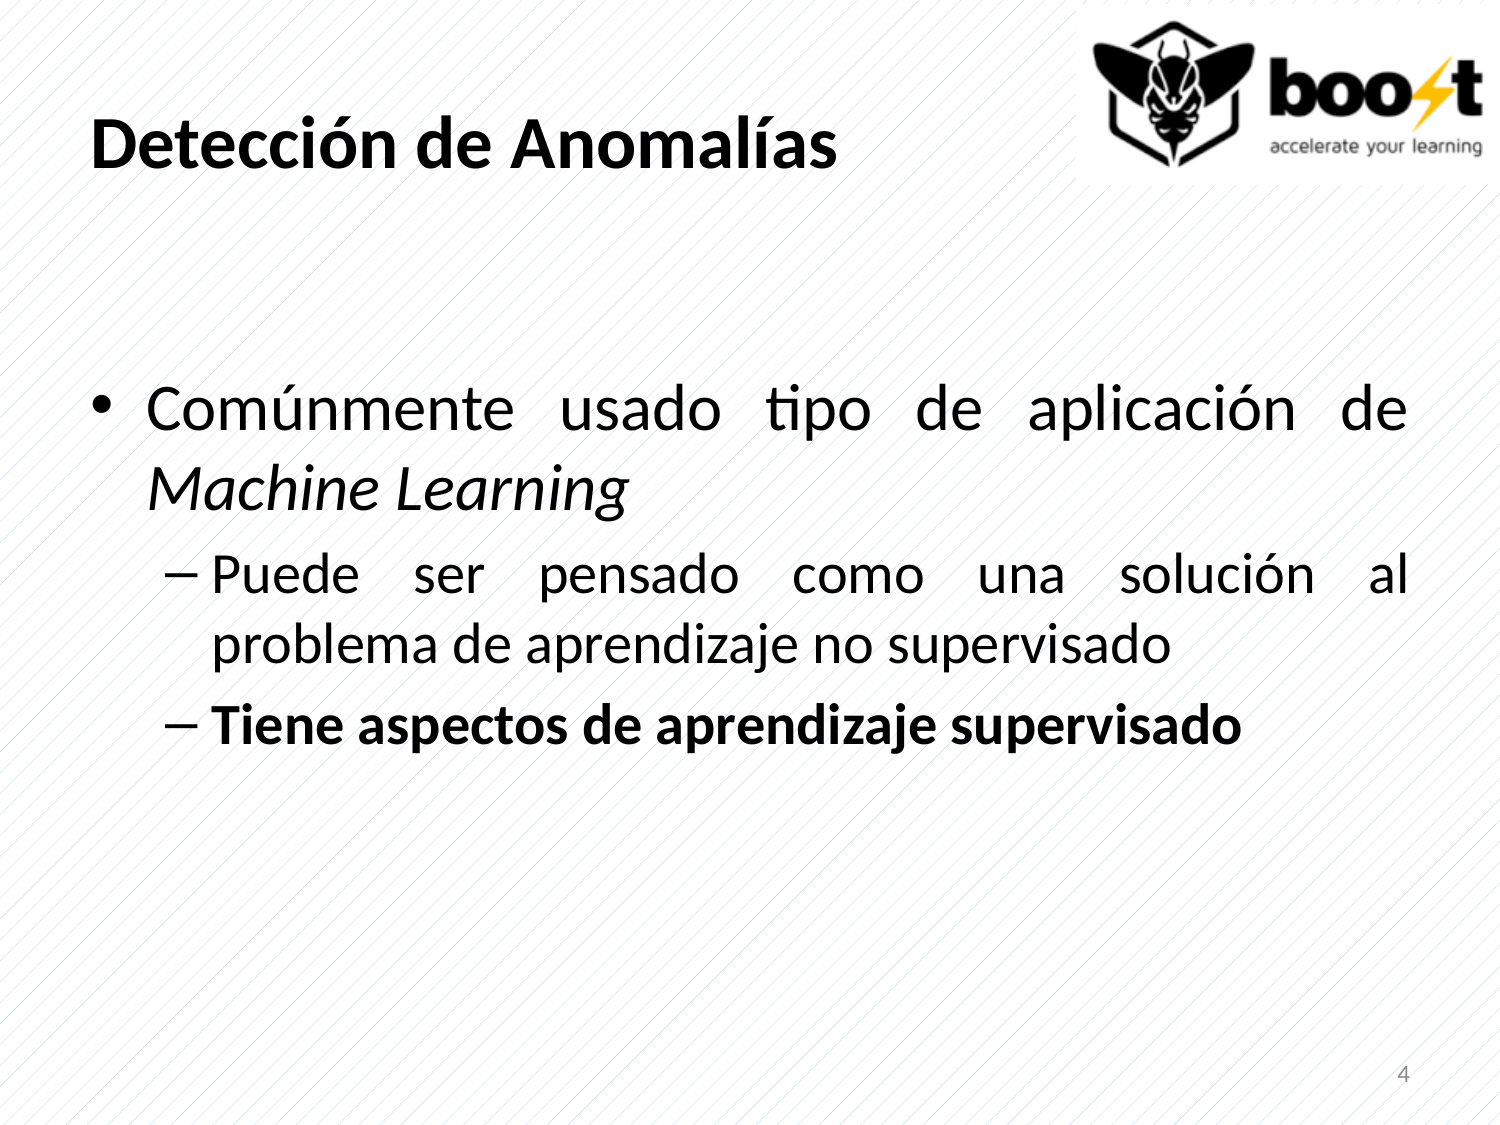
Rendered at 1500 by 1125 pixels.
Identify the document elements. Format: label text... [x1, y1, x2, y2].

title Detección de Anomalías [75, 45, 1425, 233]
picture [1076, 4, 1500, 185]
list Comúnmente usado tipo de aplicación de Machine Learning Puede ser pensado como una solución al problema de aprendizaje no supervisado Tiene aspectos de aprendizaje supervisado [75, 262, 1425, 1005]
slide_number 4 [1074, 1042, 1425, 1103]
